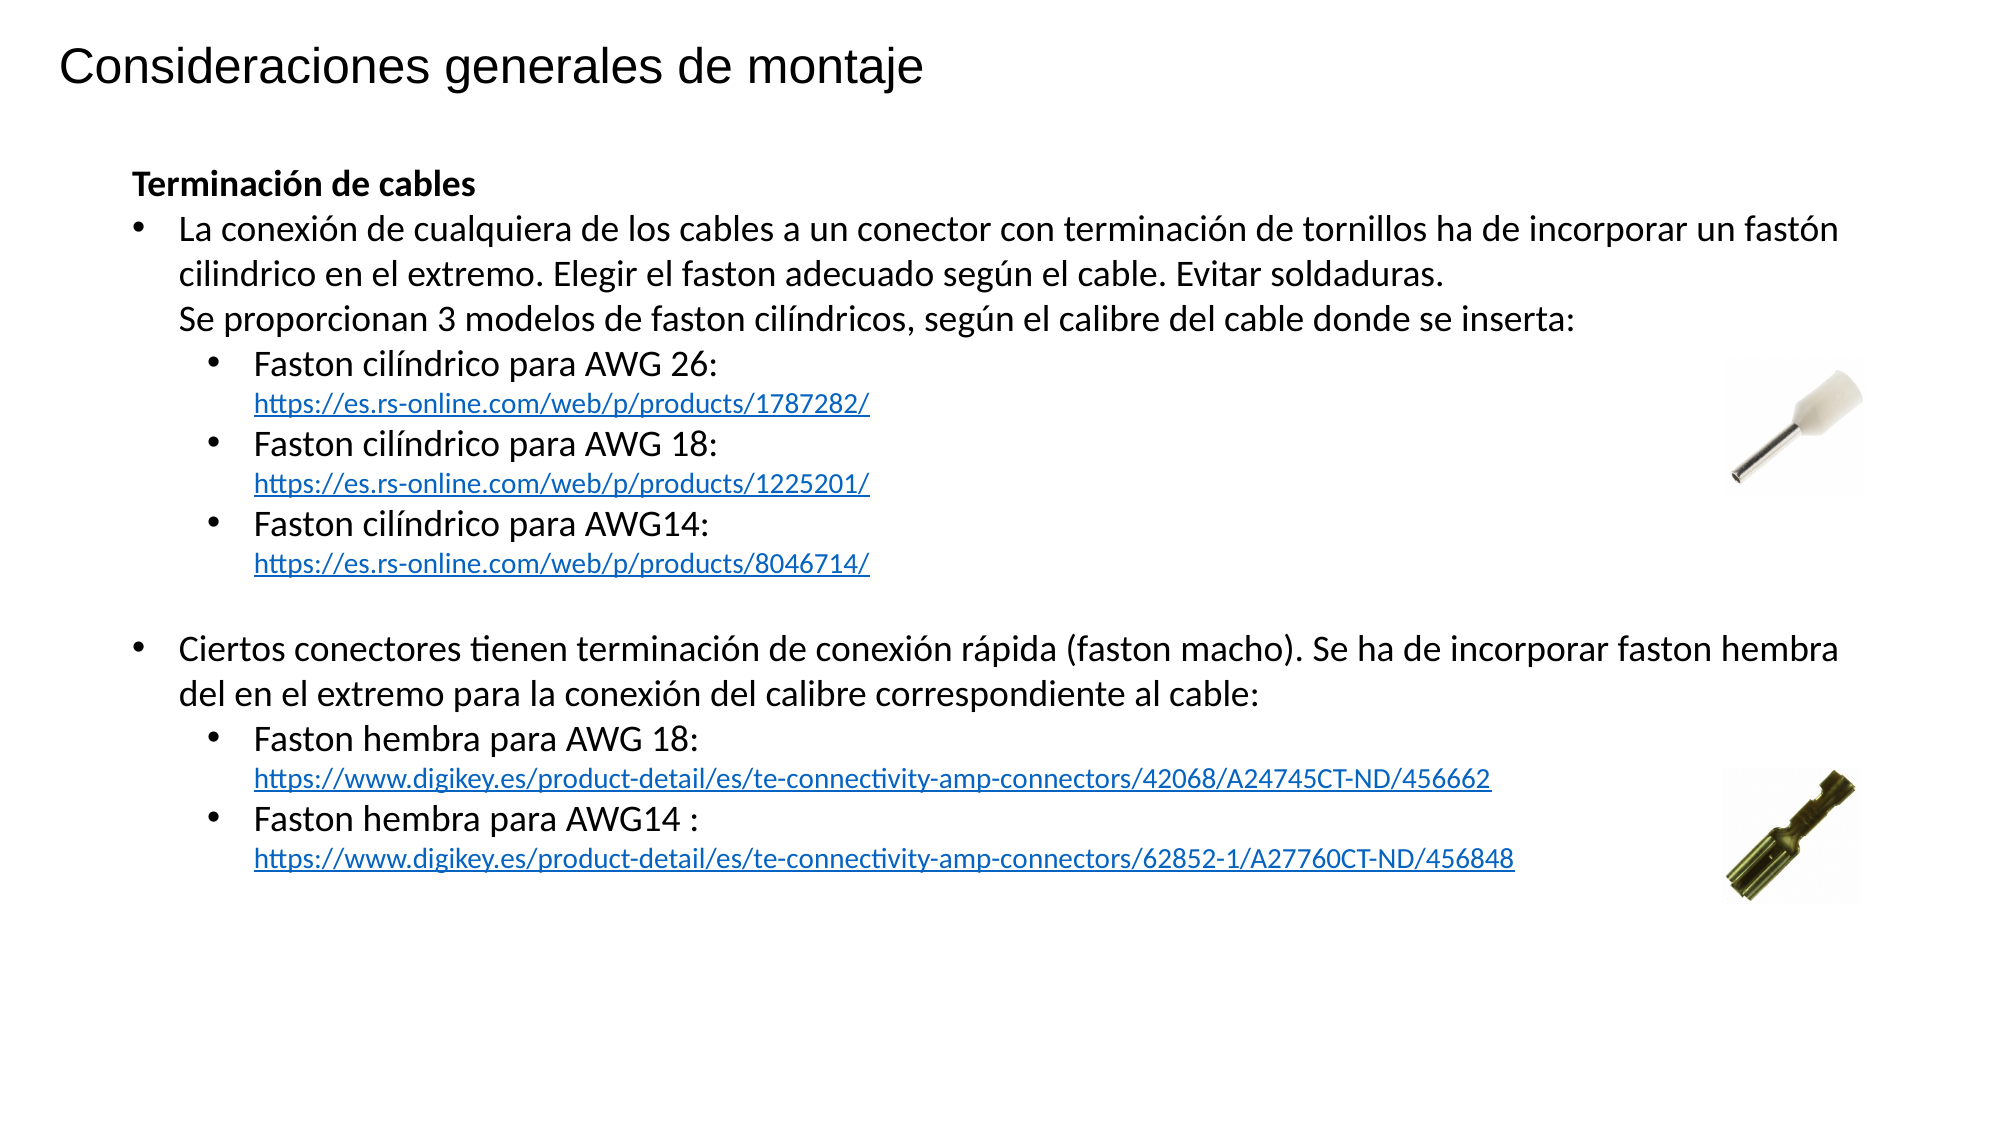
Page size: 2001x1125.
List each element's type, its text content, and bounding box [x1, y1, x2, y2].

text_box Terminación de cables La conexión de cualquiera de los cables a un conector con terminación de tornillos ha de incorporar un fastón cilindrico en el extremo. Elegir el faston adecuado según el cable. Evitar soldaduras. Se proporcionan 3 modelos de faston cilíndricos, según el calibre del cable donde se inserta: Faston cilíndrico para AWG 26: https://es.rs-online.com/web/p/products/1787282/ Faston cilíndrico para AWG 18: https://es.rs-online.com/web/p/products/1225201/ Faston cilíndrico para AWG14: https://es.rs-online.com/web/p/products/8046714/ Ciertos conectores tienen terminación de conexión rápida (faston macho). Se ha de incorporar faston hembra del en el extremo para la conexión del calibre correspondiente al cable: Faston hembra para AWG 18: https://www.digikey.es/product-detail/es/te-connectivity-amp-connectors/42068/A24745CT-ND/456662 Faston hembra para AWG14 : https://www.digikey.es/product-detail/es/te-connectivity-amp-connectors/62852-1/A27760CT-ND/456848 [117, 151, 1883, 927]
picture [1722, 767, 1860, 904]
text_box Consideraciones generales de montaje [43, 26, 940, 102]
picture [1722, 357, 1870, 495]
